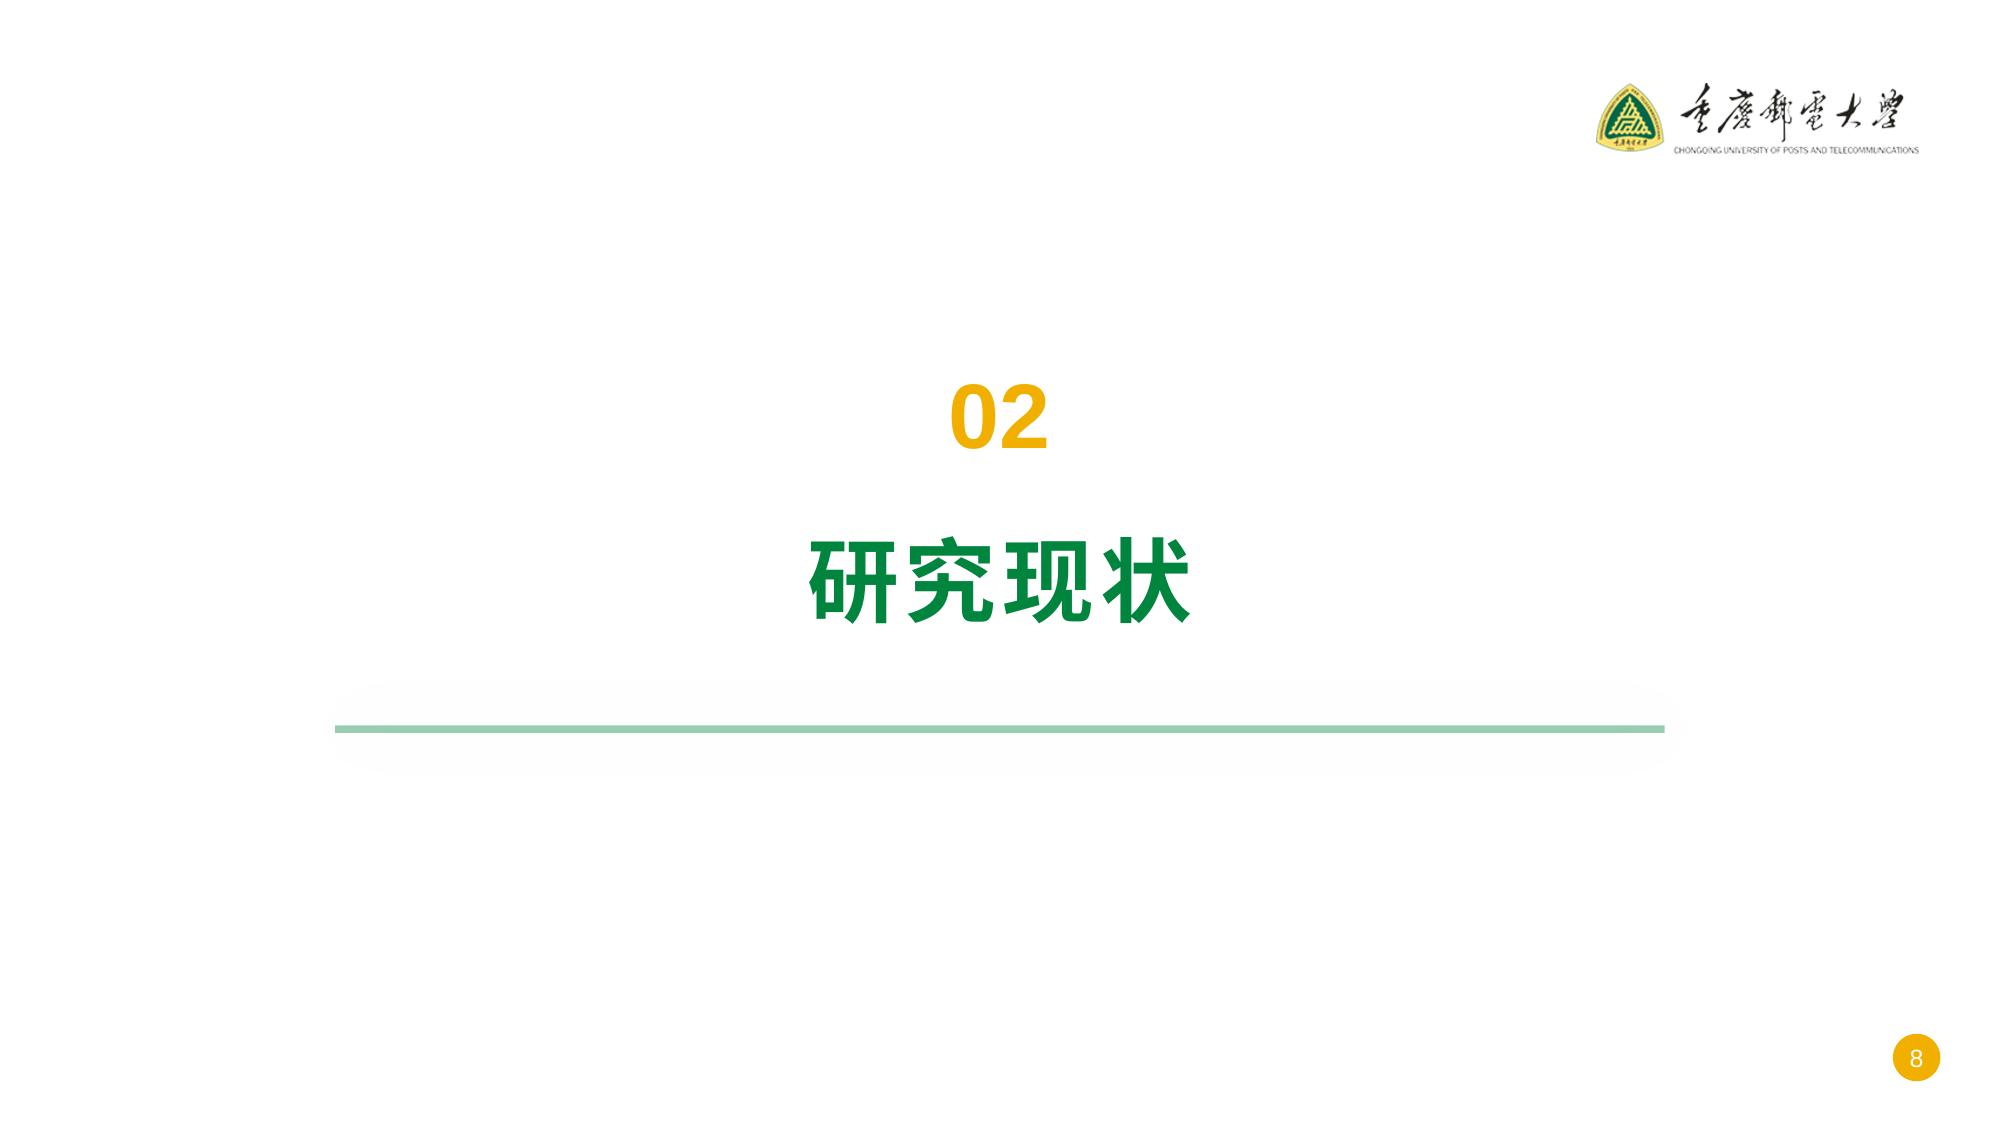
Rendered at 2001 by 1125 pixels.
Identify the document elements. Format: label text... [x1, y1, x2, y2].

text_box 研究现状 [356, 516, 1643, 642]
text_box [334, 724, 1666, 734]
text_box 02 [825, 349, 1175, 474]
picture [1596, 83, 1919, 154]
slide_number 8 [1871, 1027, 1962, 1088]
